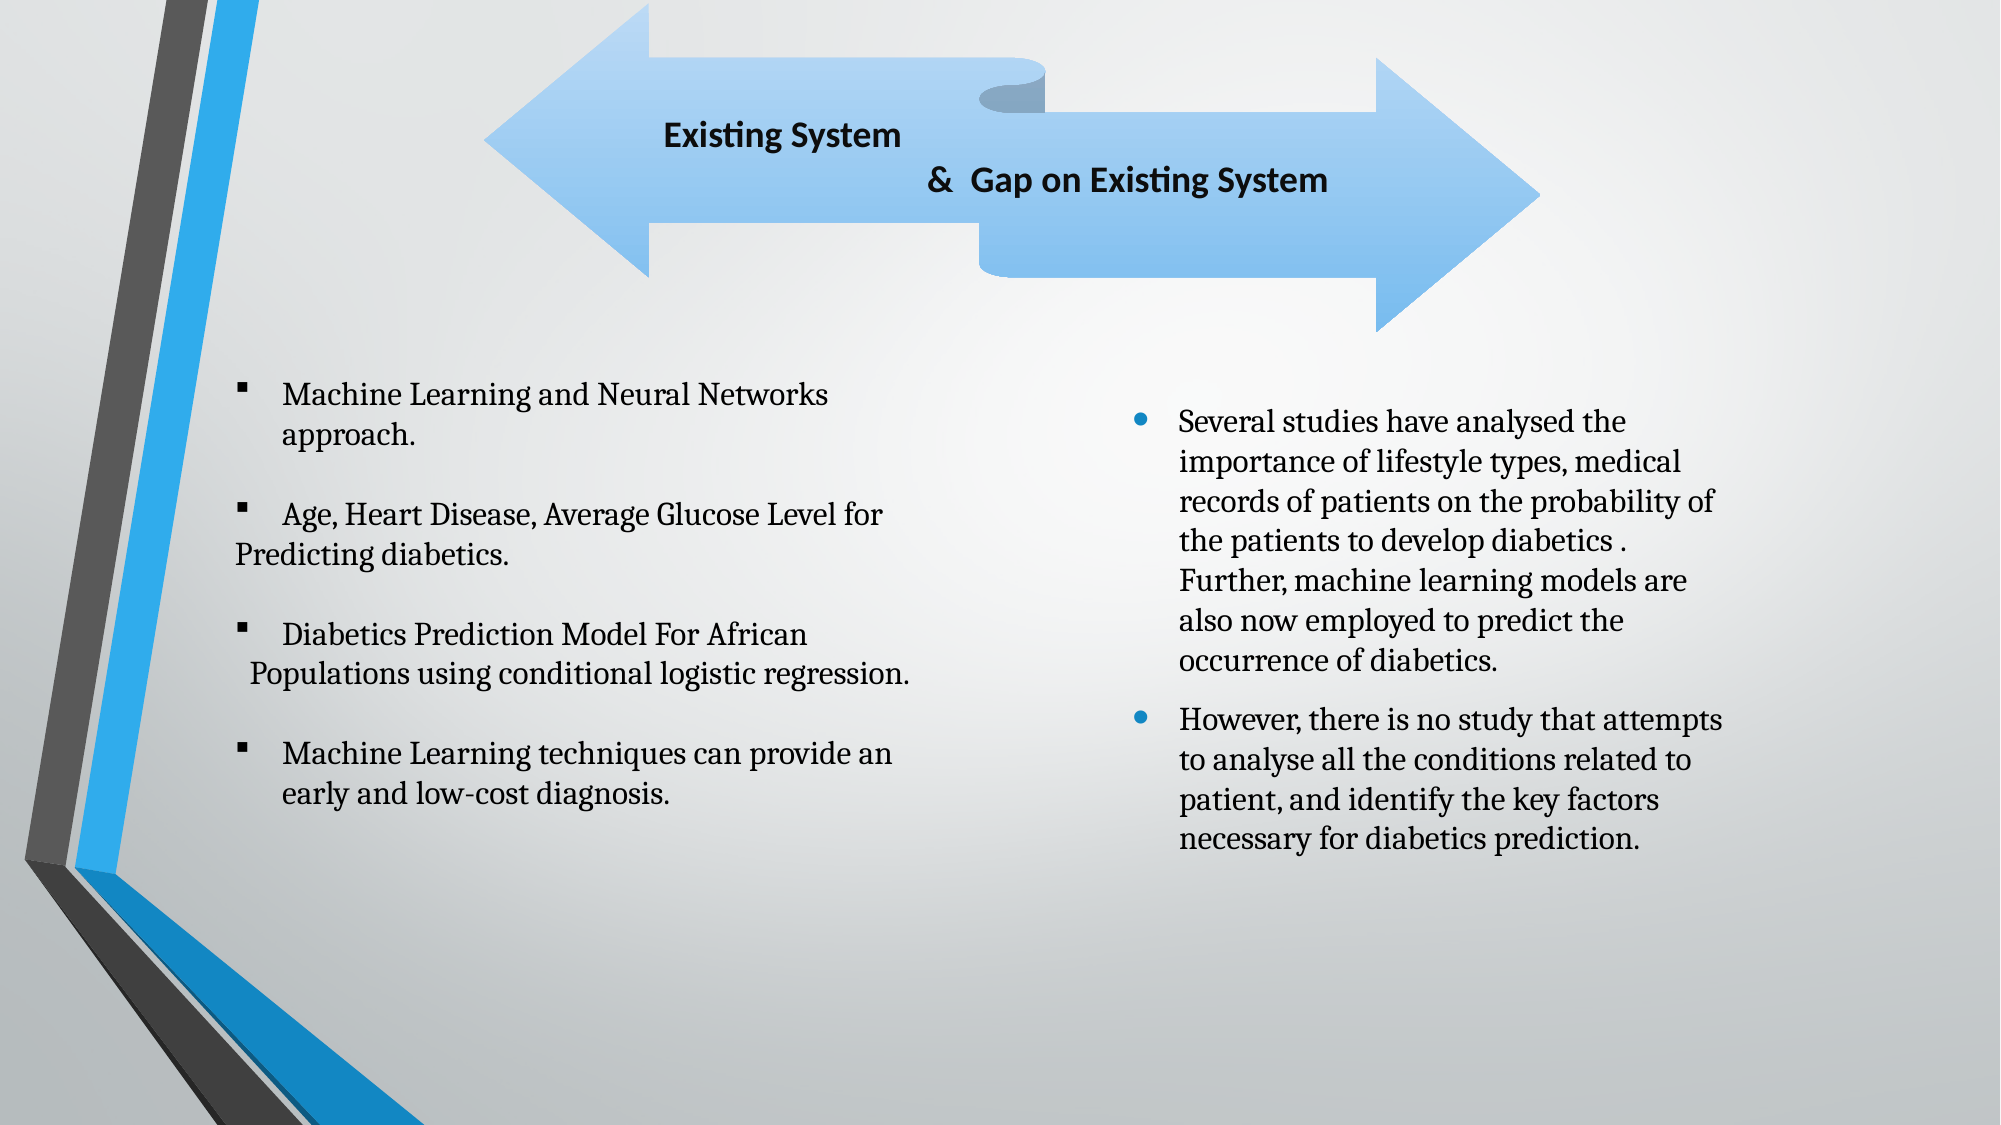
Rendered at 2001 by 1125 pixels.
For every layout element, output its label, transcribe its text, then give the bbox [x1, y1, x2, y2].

text_box Existing System & Gap on Existing System [484, 3, 1541, 333]
list Several studies have analysed the importance of lifestyle types, medical records of patients on the probability of the patients to develop diabetics . Further, machine learning models are also now employed to predict the occurrence of diabetics. However, there is no study that attempts to analyse all the conditions related to patient, and identify the key factors necessary for diabetics prediction. [1117, 364, 1750, 950]
text_box Machine Learning and Neural Networks approach. Age, Heart Disease, Average Glucose Level for Predicting diabetics. Diabetics Prediction Model For African Populations using conditional logistic regression. Machine Learning techniques can provide an early and low-cost diagnosis. [220, 364, 968, 819]
